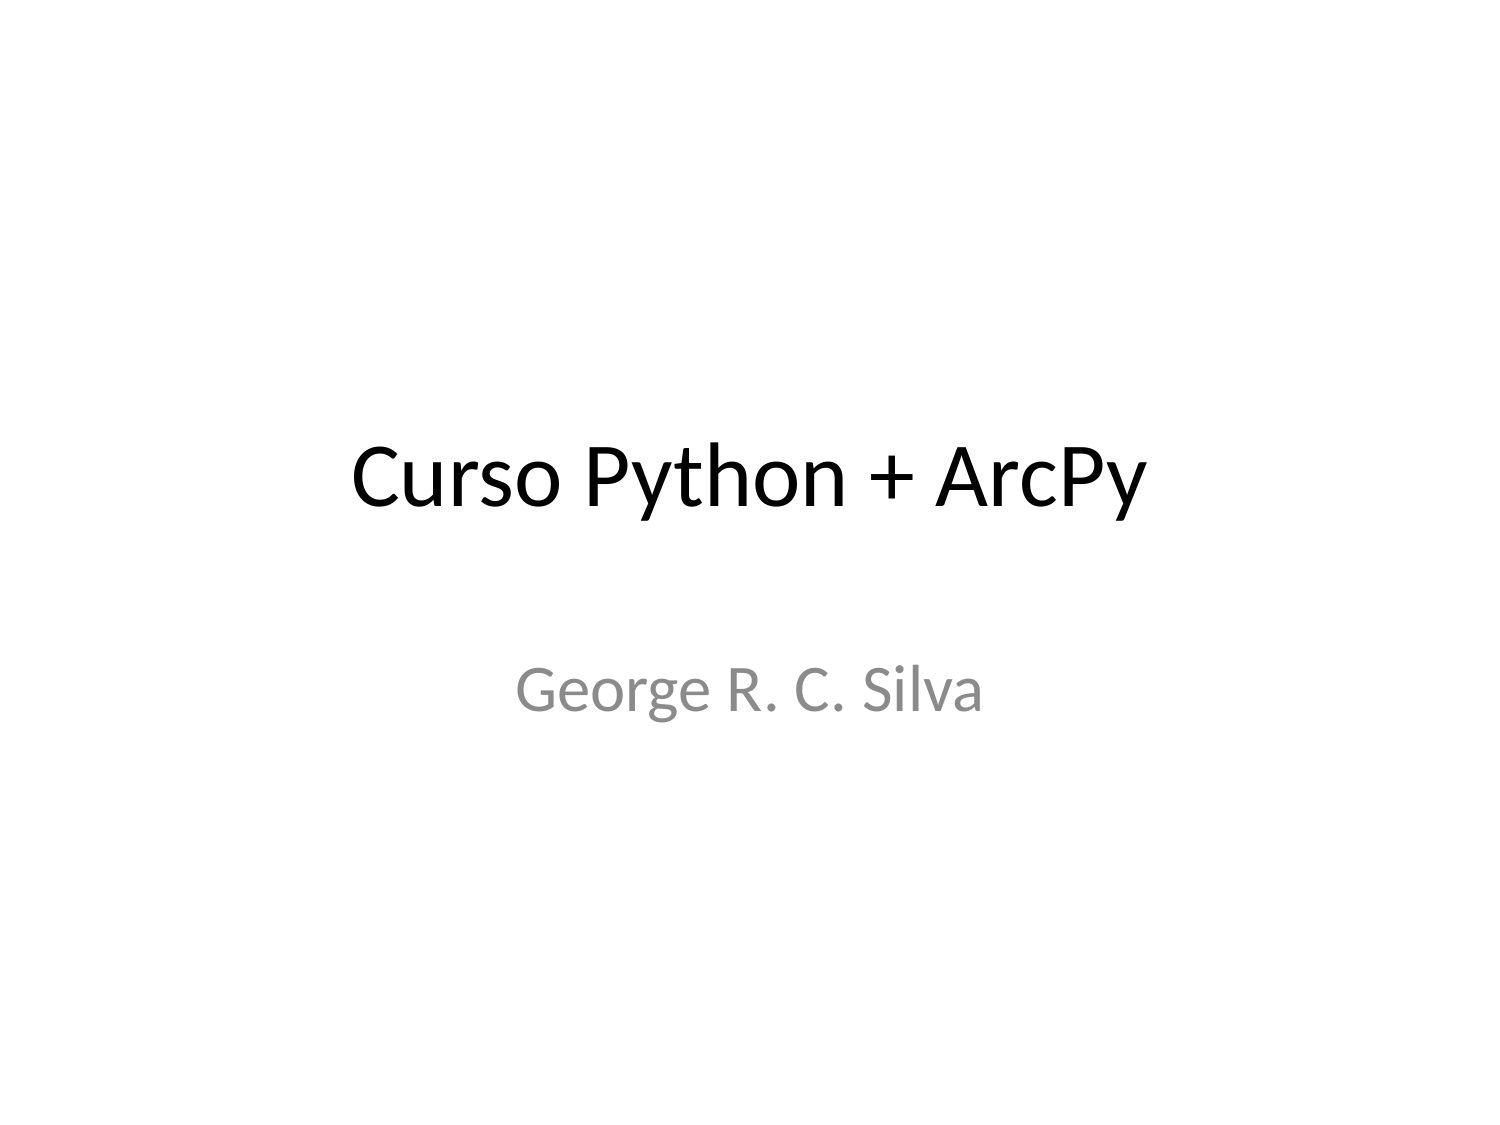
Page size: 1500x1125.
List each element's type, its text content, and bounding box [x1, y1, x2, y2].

subtitle George R. C. Silva [225, 637, 1275, 925]
title Curso Python + ArcPy [112, 349, 1388, 591]
